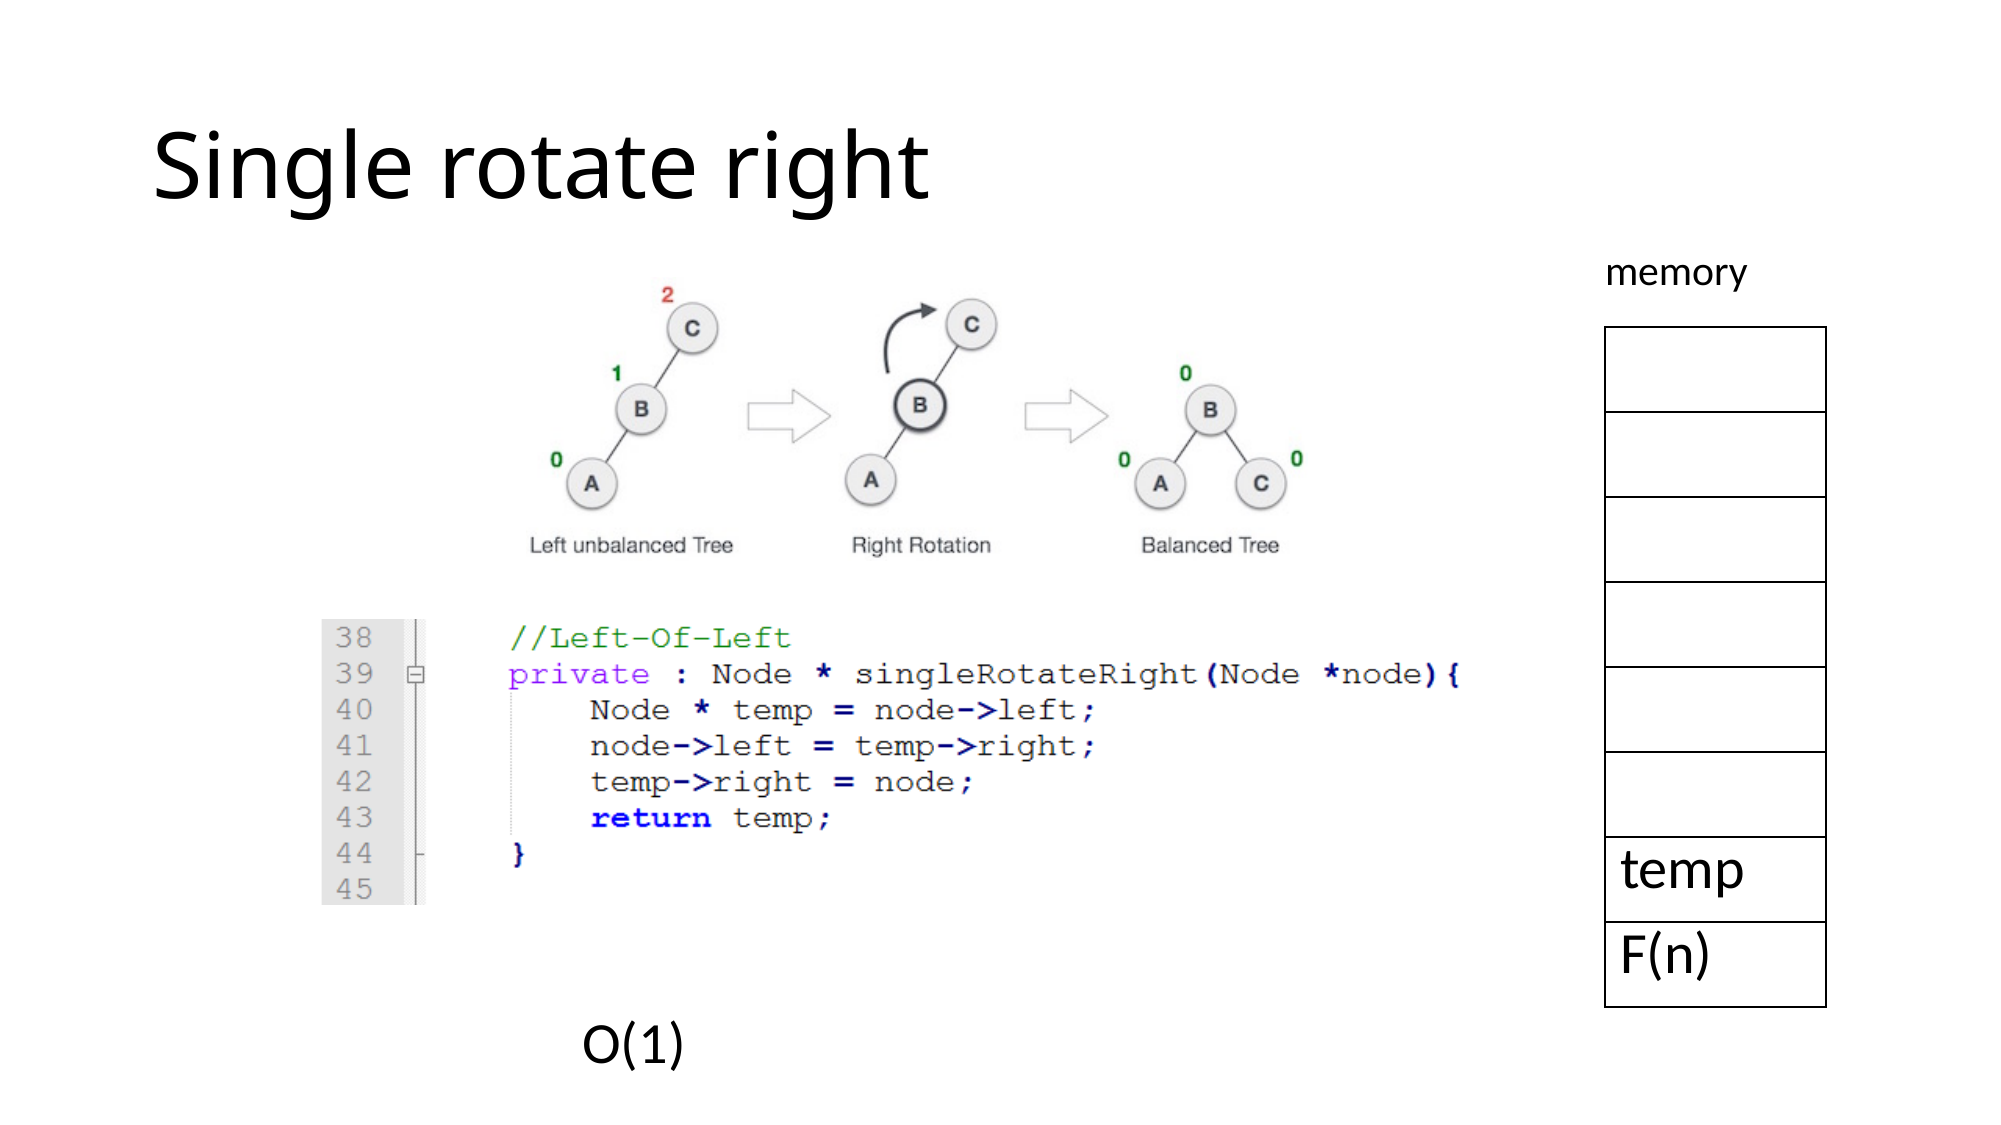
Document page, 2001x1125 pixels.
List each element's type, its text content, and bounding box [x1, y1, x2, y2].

picture [526, 277, 1308, 561]
title Single rotate right [137, 59, 1863, 278]
table_cell [1606, 583, 1825, 666]
table_cell [1606, 498, 1825, 581]
table_cell [1606, 413, 1825, 496]
table_cell [1606, 668, 1825, 751]
table_header [1606, 328, 1825, 411]
table_cell temp [1606, 838, 1825, 921]
table_cell F(n) [1606, 923, 1825, 1006]
table_cell [1606, 753, 1825, 836]
picture [321, 619, 1514, 905]
text_box memory [1590, 236, 1816, 302]
